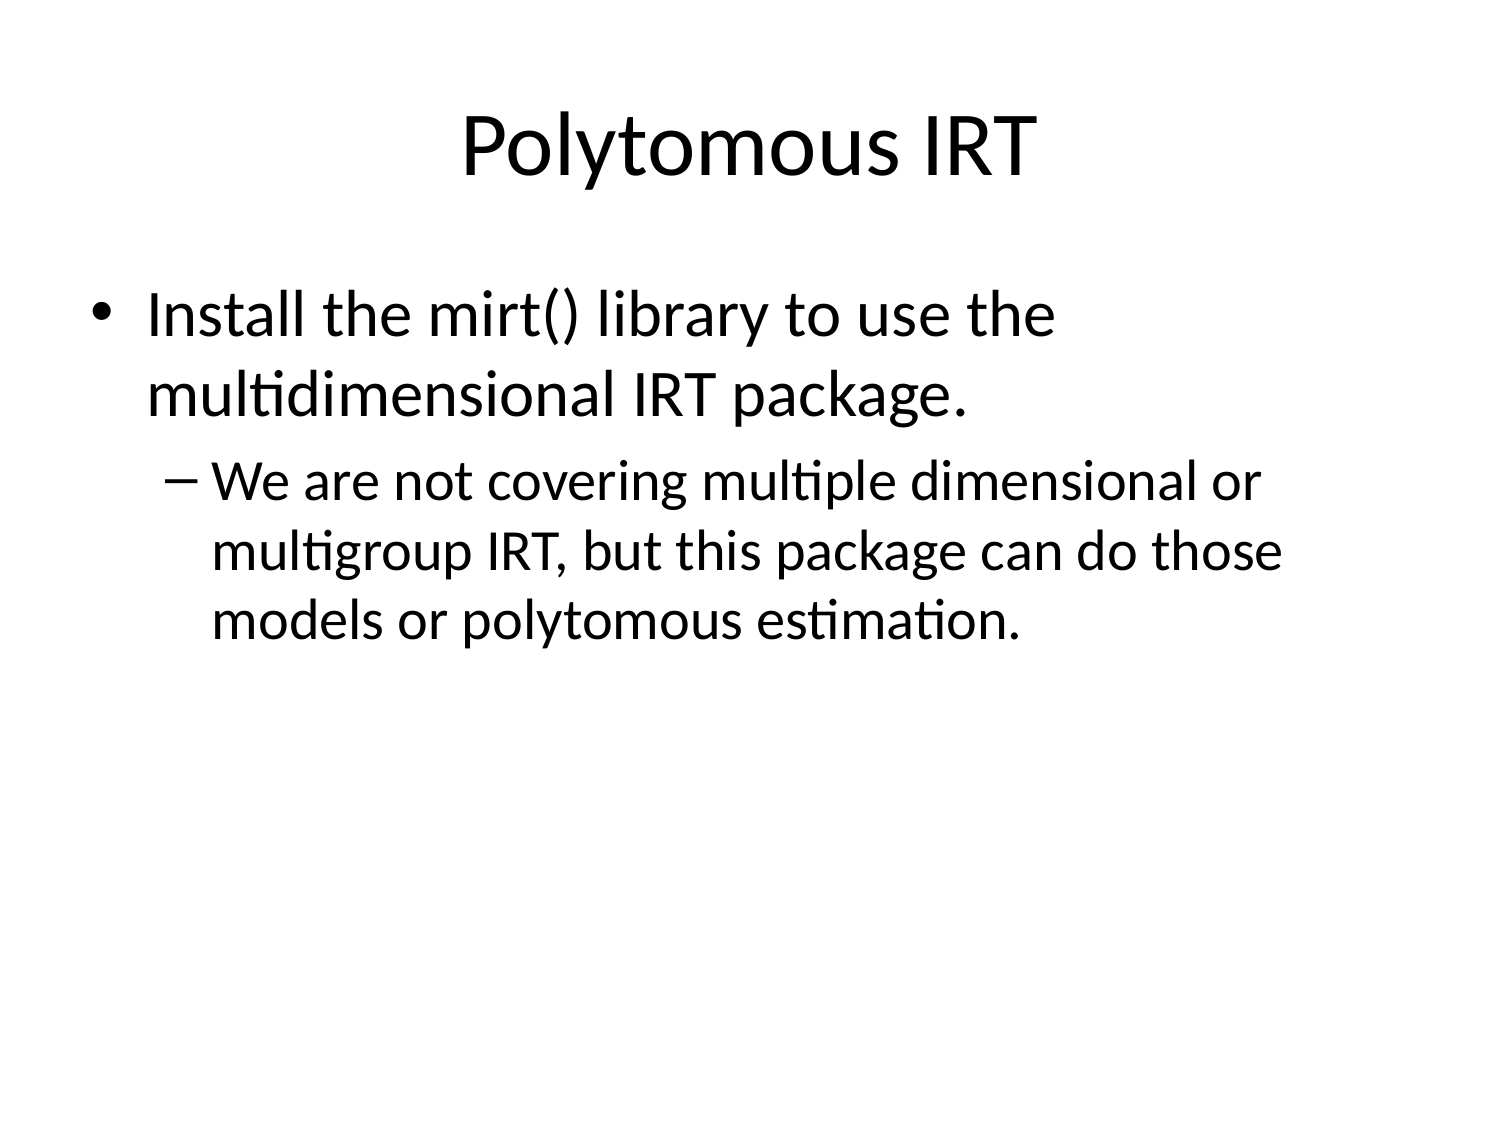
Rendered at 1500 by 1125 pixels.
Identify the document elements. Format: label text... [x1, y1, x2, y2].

list Install the mirt() library to use the multidimensional IRT package. We are not covering multiple dimensional or multigroup IRT, but this package can do those models or polytomous estimation. [75, 262, 1425, 1005]
title Polytomous IRT [75, 45, 1425, 233]
